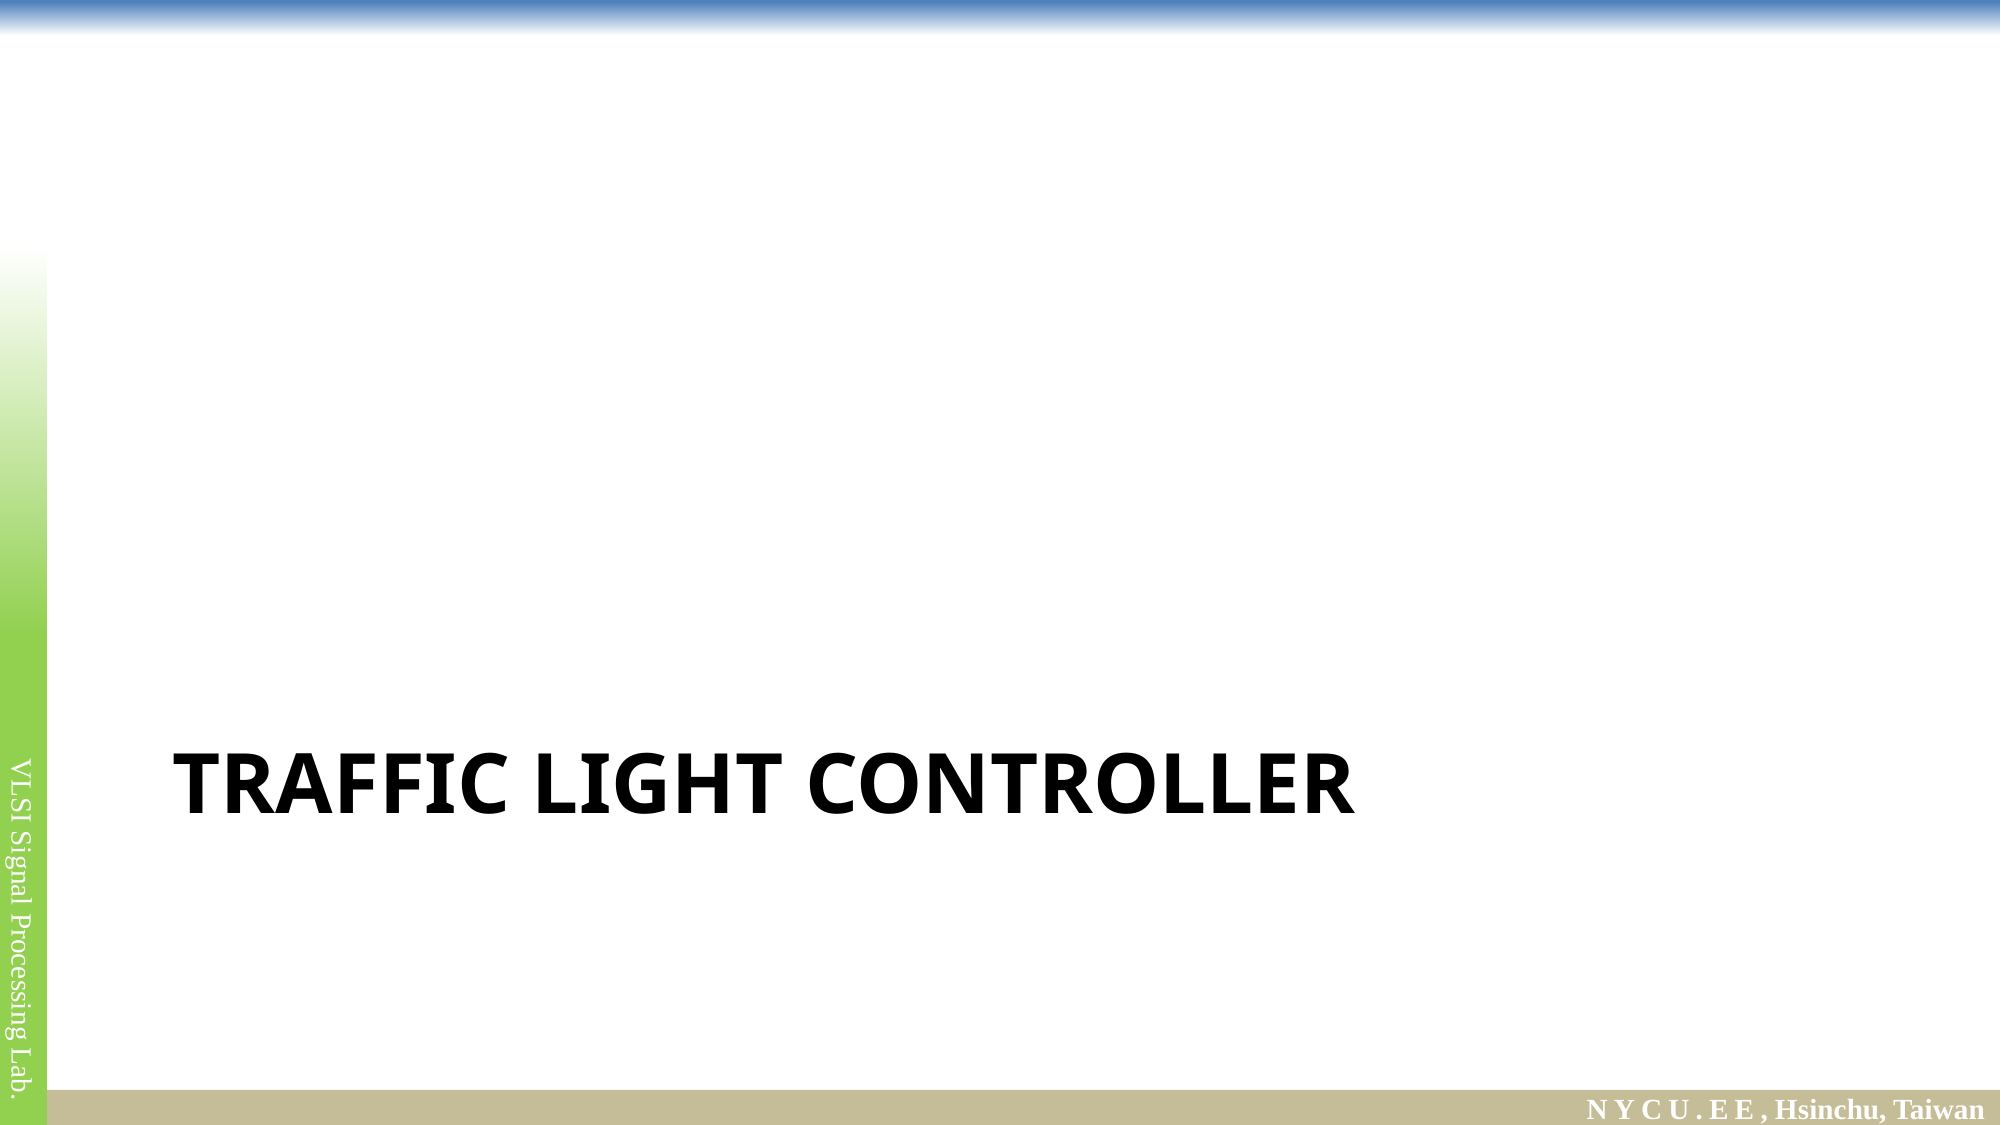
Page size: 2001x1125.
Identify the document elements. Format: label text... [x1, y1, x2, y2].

title Traffic light controller [157, 722, 1859, 947]
